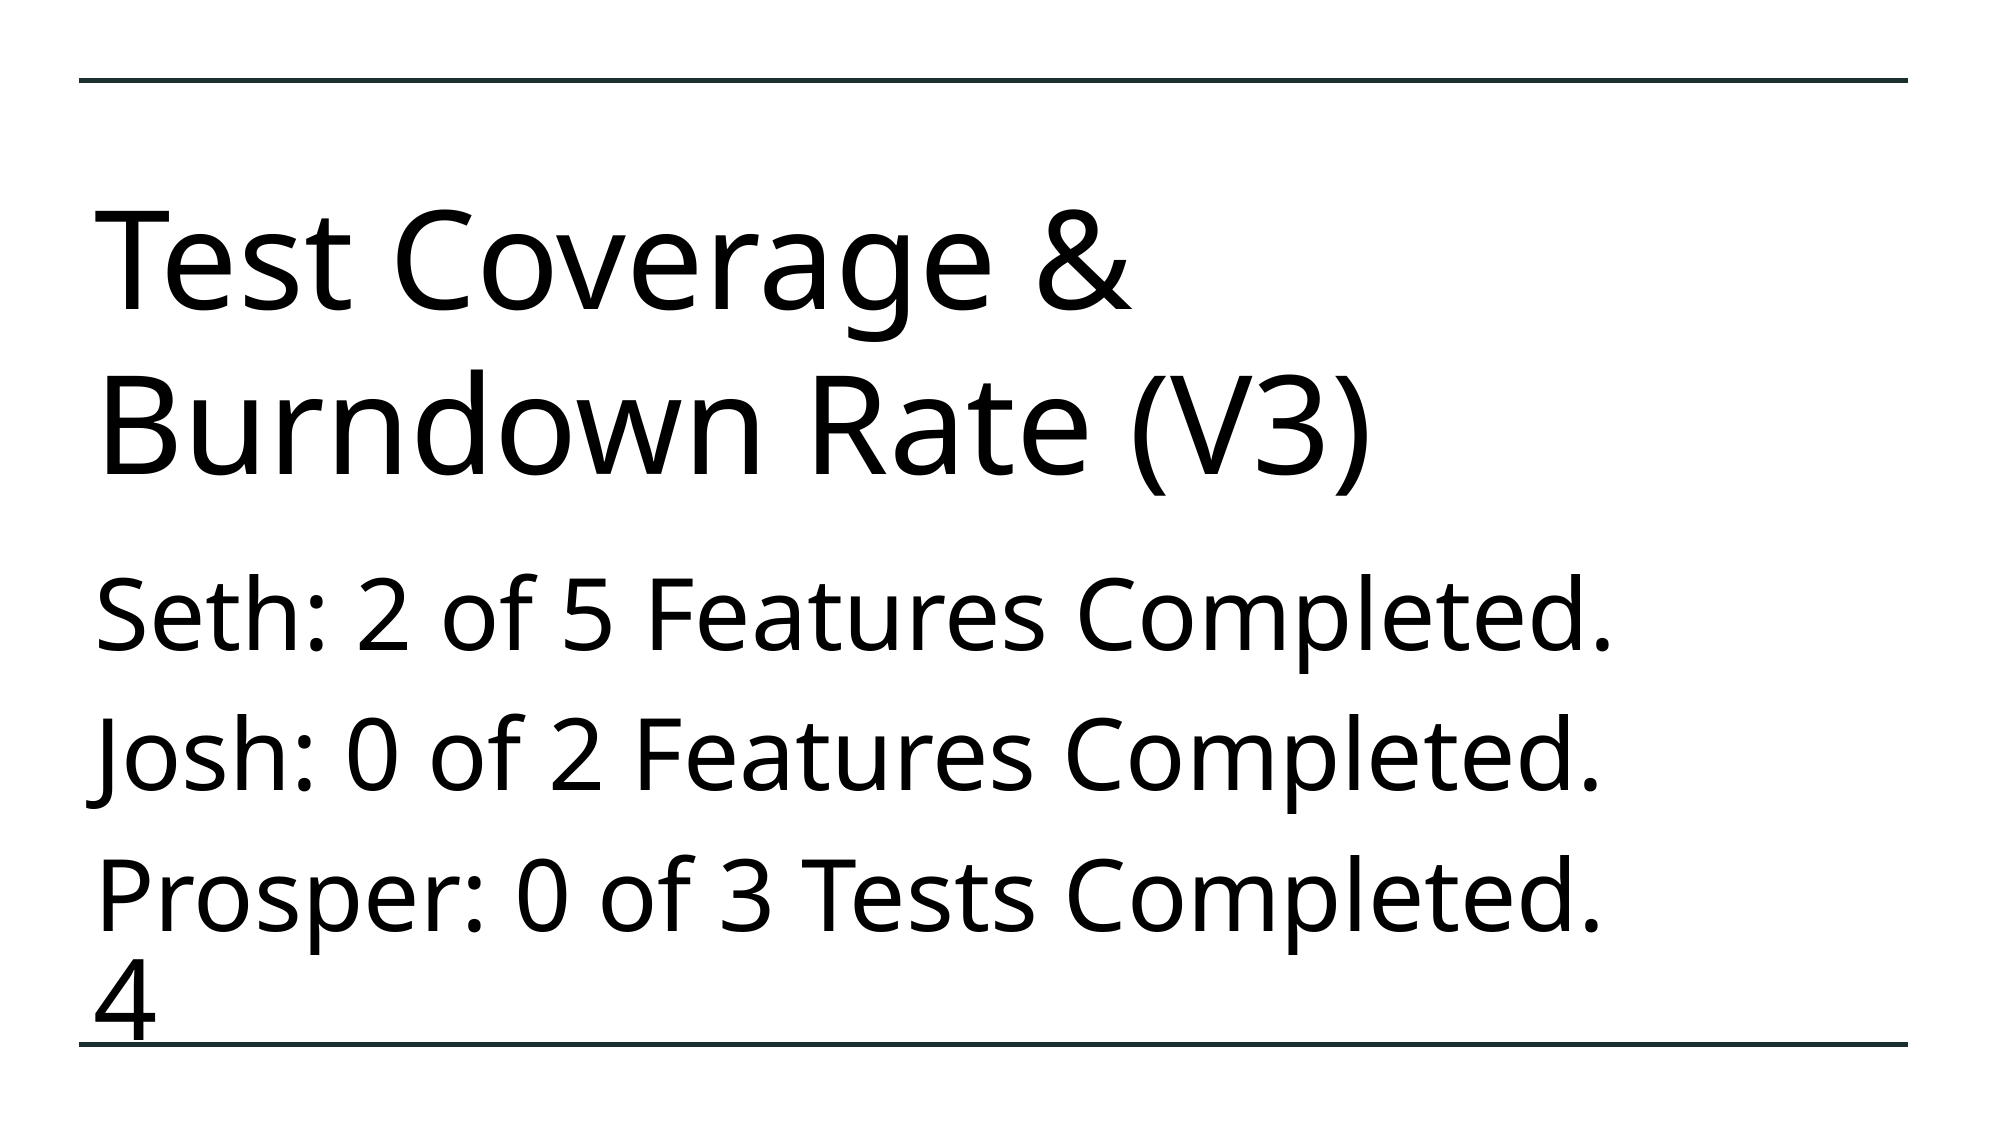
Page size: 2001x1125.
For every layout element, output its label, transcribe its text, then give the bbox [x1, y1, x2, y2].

title Test Coverage & Burndown Rate (V3) [79, 160, 1824, 515]
list Seth: 2 of 5 Features Completed. Josh: 0 of 2 Features Completed. Prosper: 0 of 3 Tests Completed. [79, 542, 1803, 965]
text_box 4 [79, 920, 238, 1071]
